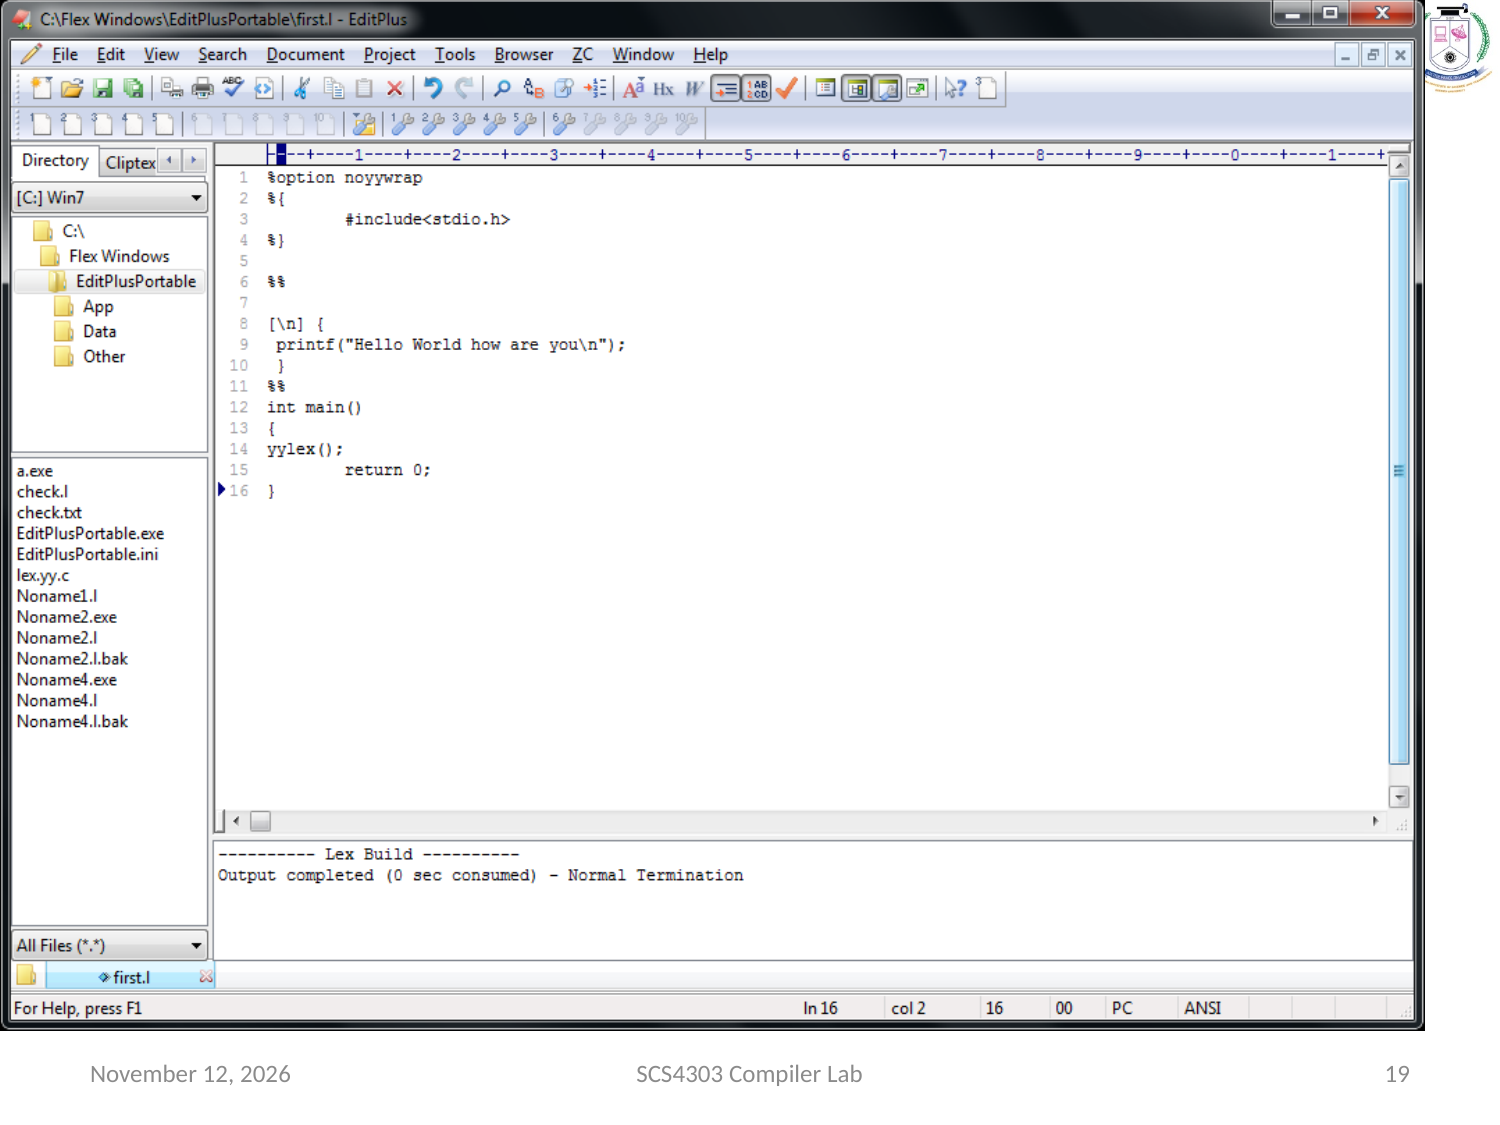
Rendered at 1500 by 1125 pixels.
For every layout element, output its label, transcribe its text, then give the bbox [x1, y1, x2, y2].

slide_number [75, 1042, 425, 1103]
picture [0, 0, 1500, 1031]
footer SCS4303 Compiler Lab [512, 1042, 988, 1103]
slide_number 19 [1074, 1042, 1425, 1103]
